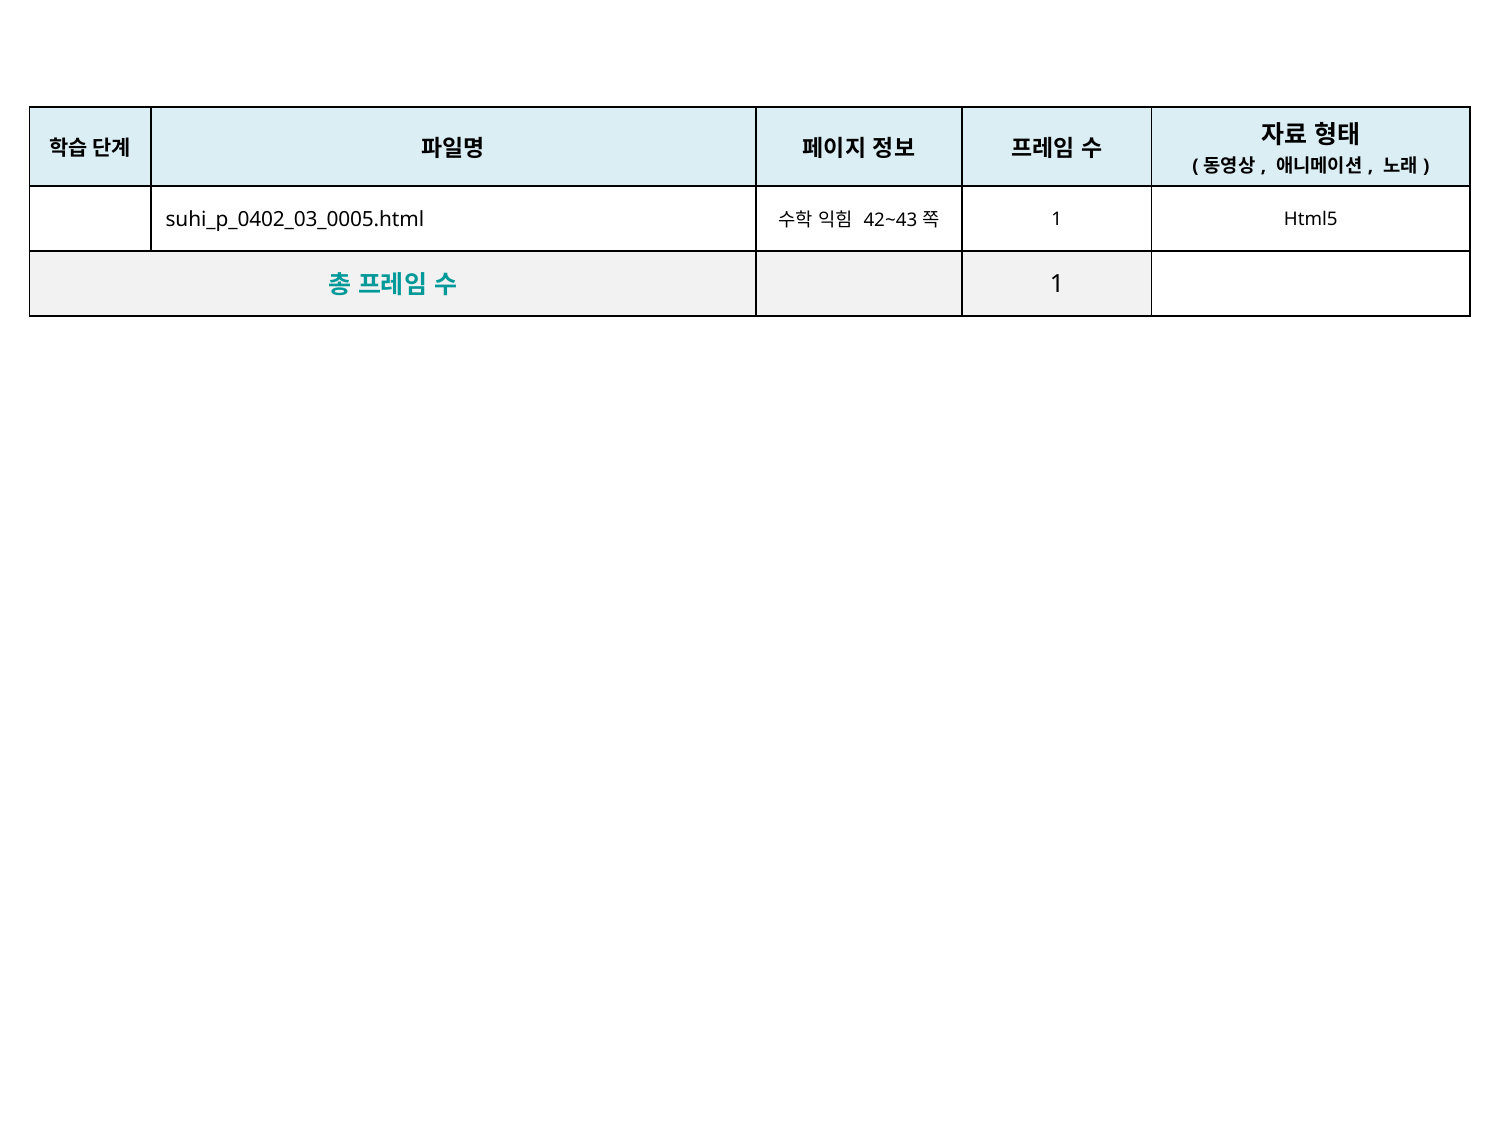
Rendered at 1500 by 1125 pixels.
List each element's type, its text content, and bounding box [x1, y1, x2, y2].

table_cell [757, 252, 961, 315]
table_cell Html5 [1152, 187, 1469, 250]
table_cell 1 [963, 187, 1151, 250]
table_cell 총 프레임 수 [30, 252, 755, 315]
table_header 파일명 [152, 108, 755, 185]
table_cell 수학 익힘 42~43쪽 [757, 187, 961, 250]
table_cell 1 [963, 252, 1151, 315]
table_header 학습 단계 [30, 108, 150, 185]
table_header 프레임 수 [963, 108, 1151, 185]
table_header 페이지 정보 [757, 108, 961, 185]
table_cell suhi_p_0402_03_0005.html [152, 187, 755, 250]
table_cell [1152, 252, 1469, 315]
table_cell [30, 187, 150, 250]
table_header 자료 형태 (동영상, 애니메이션, 노래) [1152, 108, 1469, 185]
